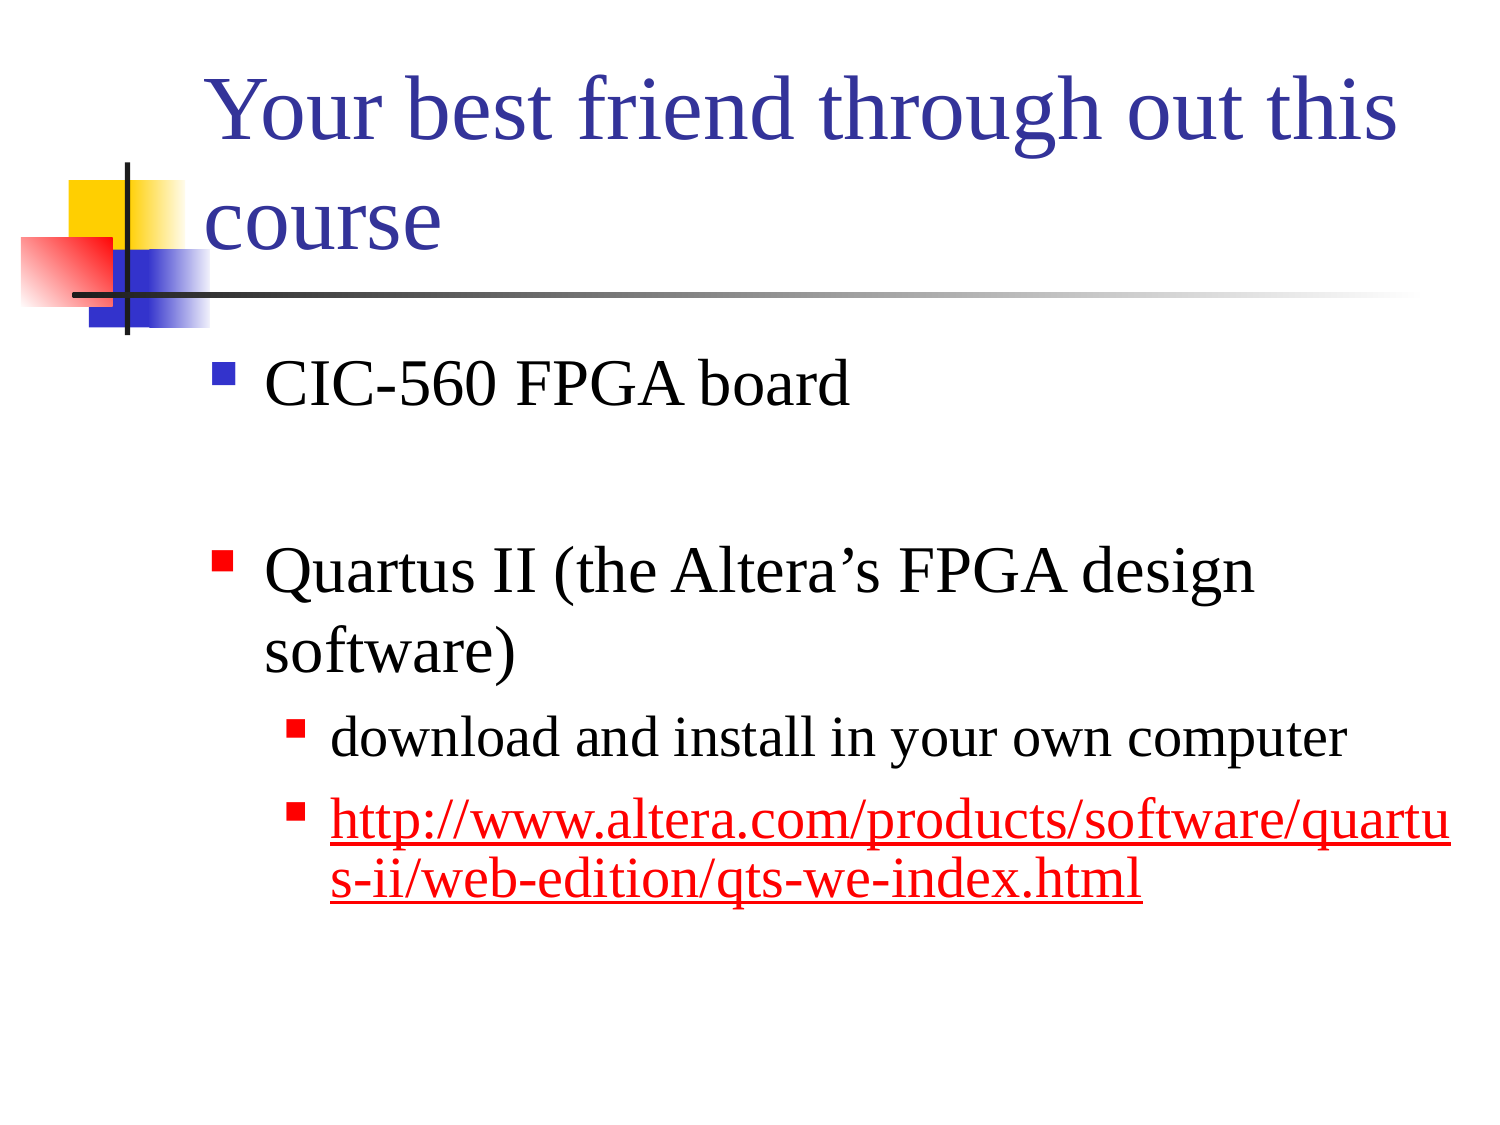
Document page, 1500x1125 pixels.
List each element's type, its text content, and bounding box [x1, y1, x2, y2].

list CIC-560 FPGA board Quartus II (the Altera’s FPGA design software) download and install in your own computer http://www.altera.com/products/software/quartus-ii/web-edition/qts-we-index.html [193, 331, 1470, 1007]
title Your best friend through out this course [188, 35, 1468, 276]
